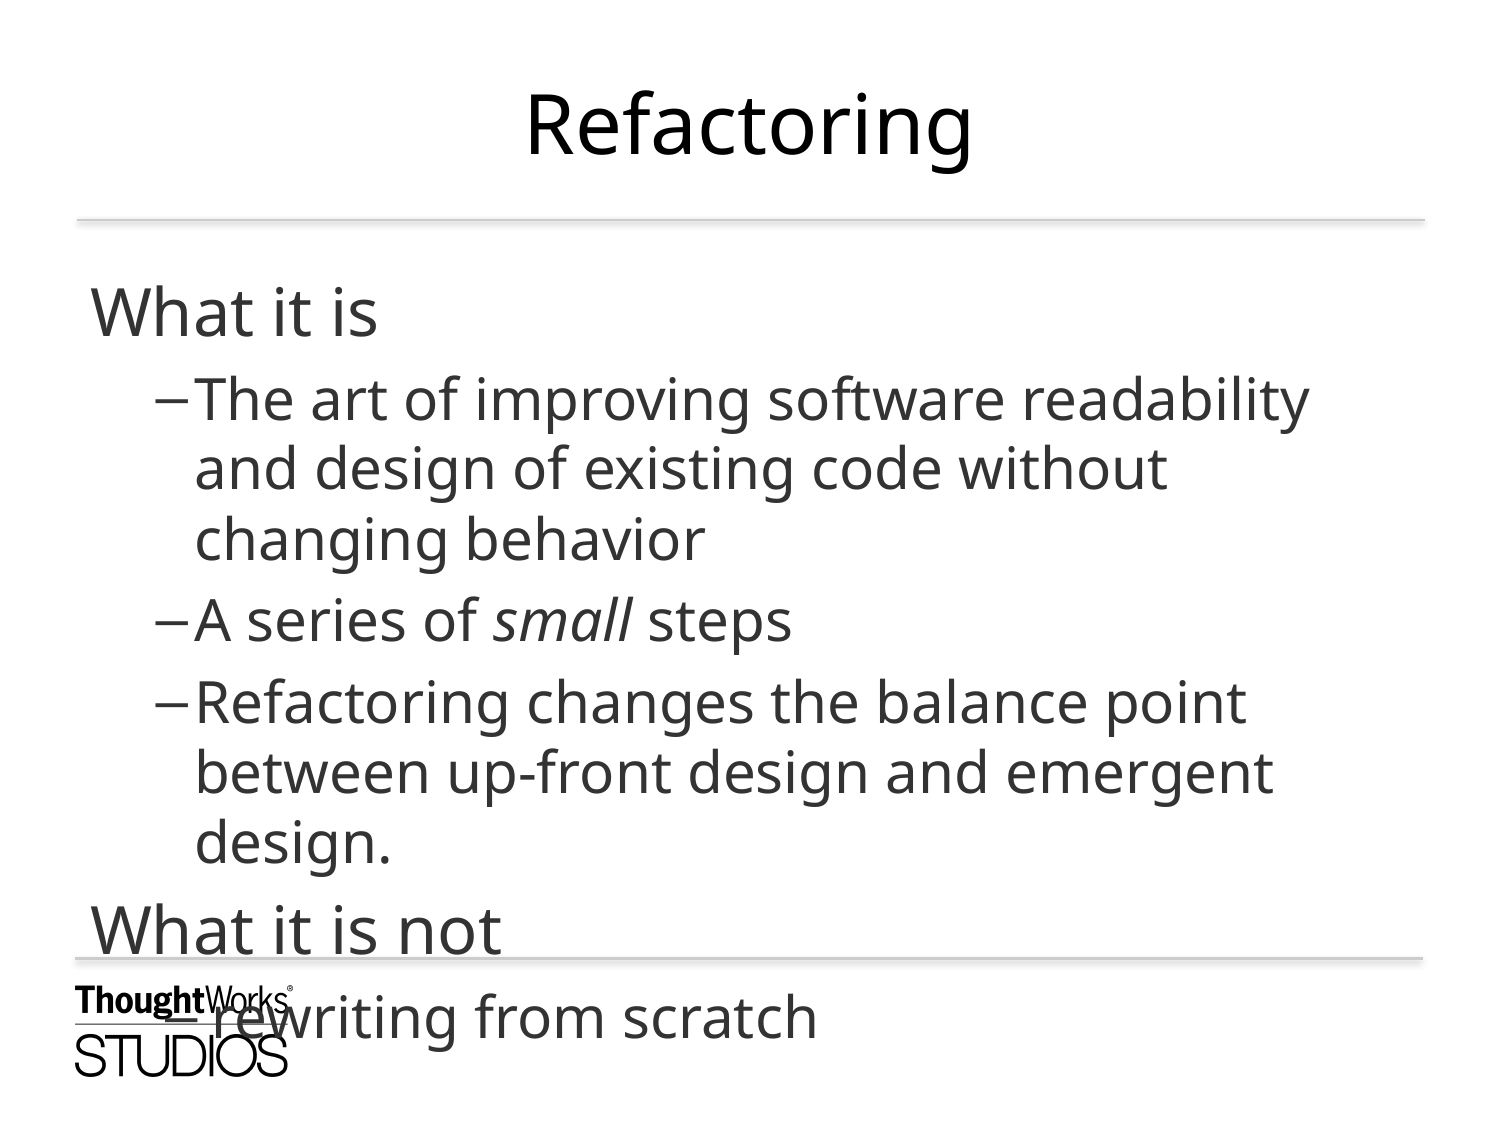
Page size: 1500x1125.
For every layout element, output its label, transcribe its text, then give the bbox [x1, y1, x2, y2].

title Refactoring [75, 45, 1425, 197]
picture [75, 985, 293, 1077]
list What it is The art of improving software readability and design of existing code without changing behavior A series of small steps Refactoring changes the balance point between up-front design and emergent design. What it is not rewriting from scratch [75, 262, 1425, 948]
